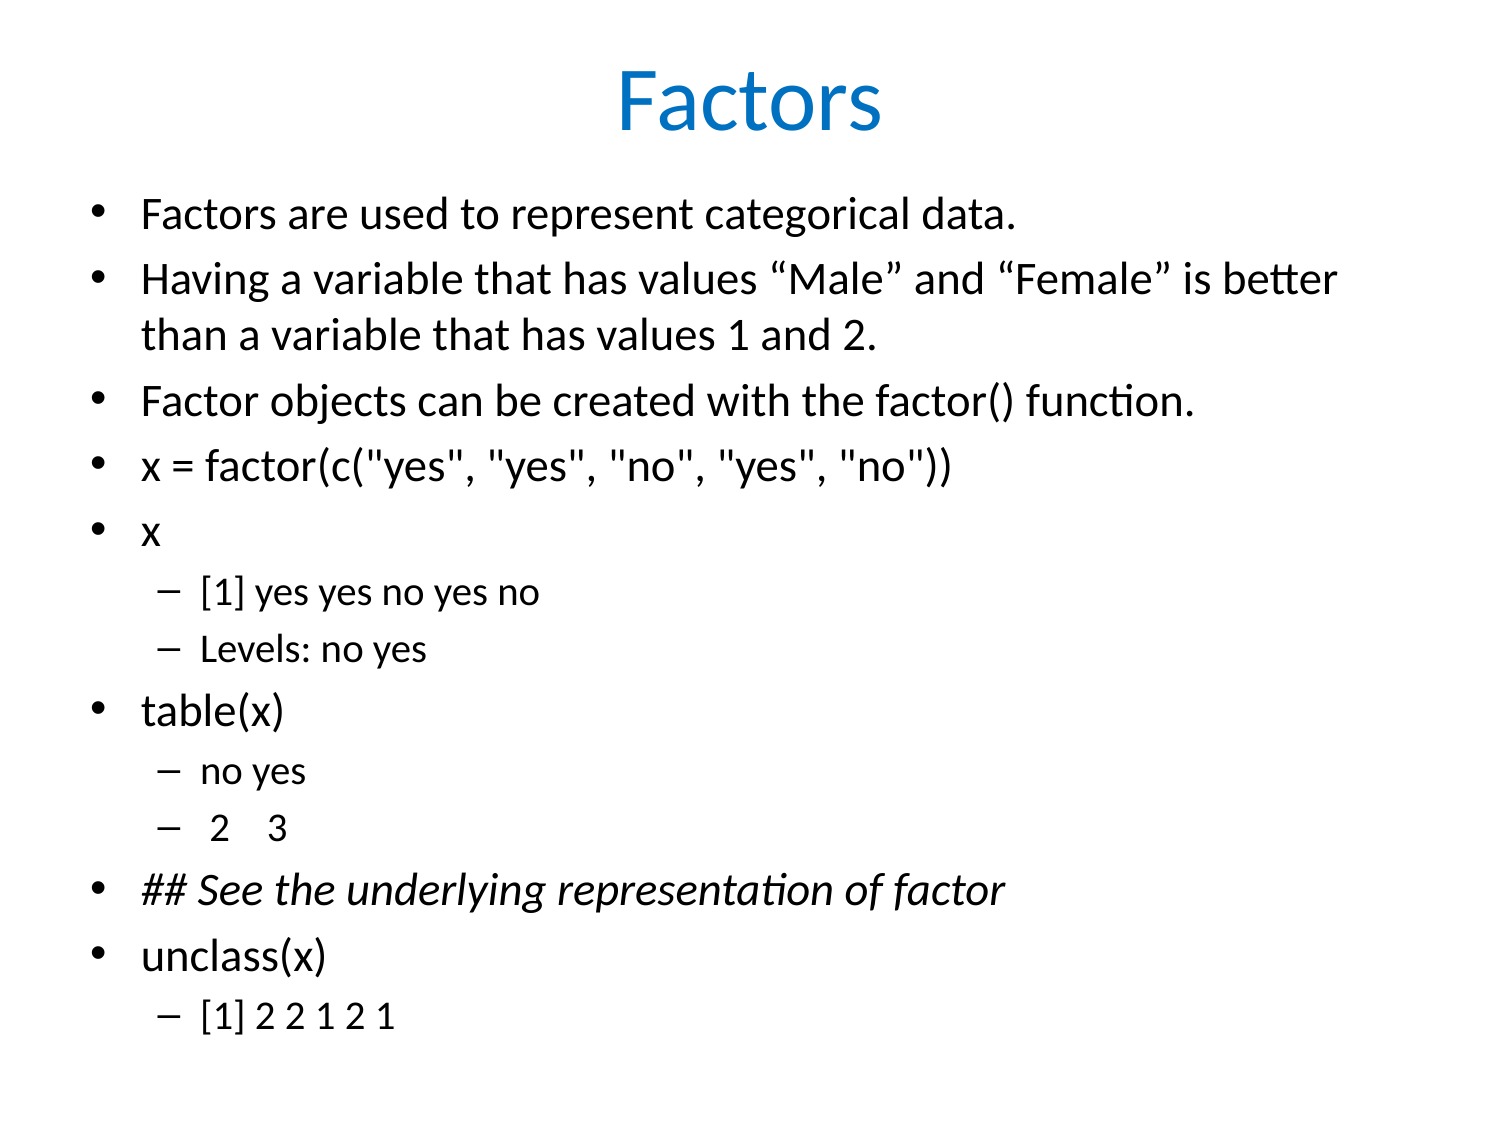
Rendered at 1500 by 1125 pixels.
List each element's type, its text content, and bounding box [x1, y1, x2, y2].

title Factors [75, 0, 1425, 174]
list Factors are used to represent categorical data. Having a variable that has values “Male” and “Female” is better than a variable that has values 1 and 2. Factor objects can be created with the factor() function. x = factor(c("yes", "yes", "no", "yes", "no")) x [1] yes yes no yes no Levels: no yes table(x) no yes 2 3 ## See the underlying representation of factor unclass(x) [1] 2 2 1 2 1 [75, 174, 1425, 1050]
